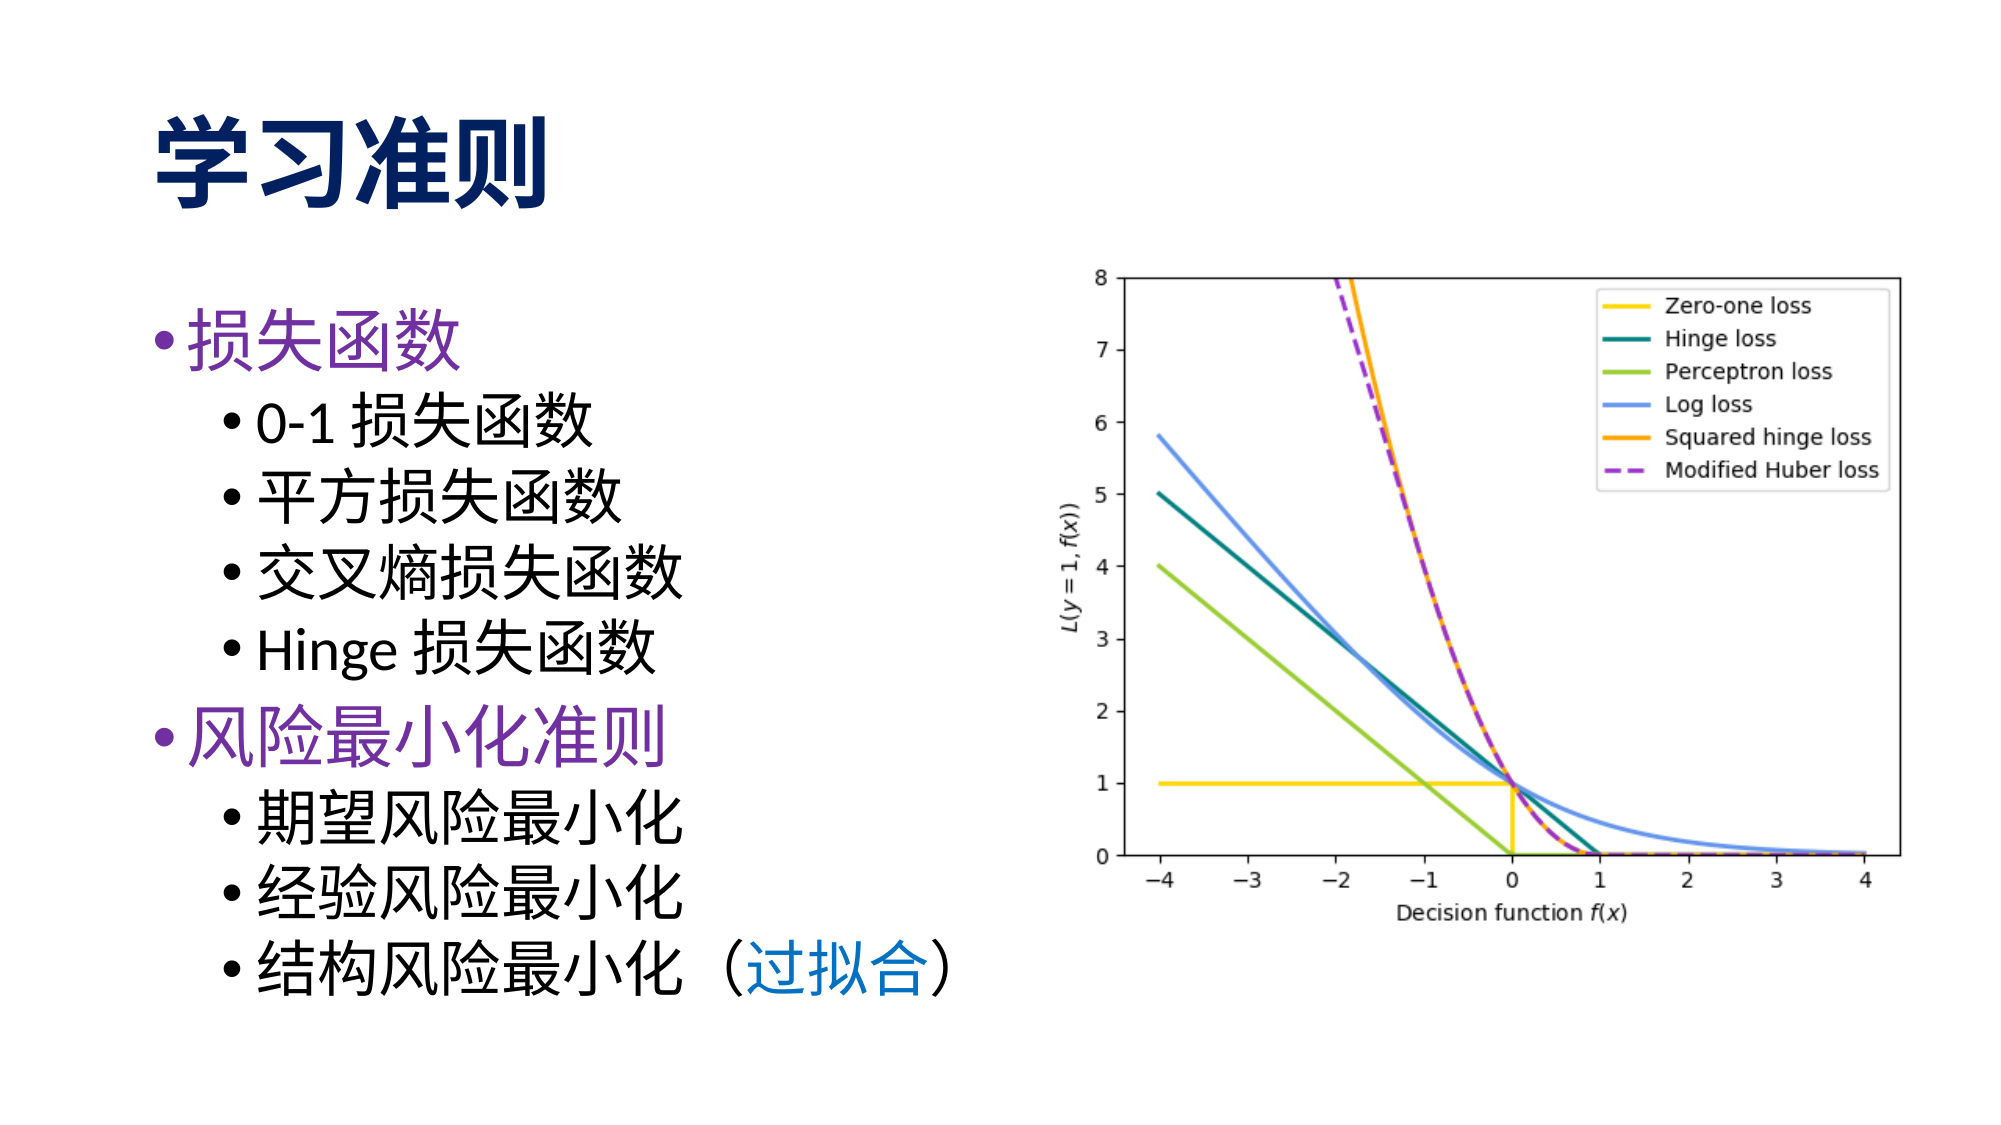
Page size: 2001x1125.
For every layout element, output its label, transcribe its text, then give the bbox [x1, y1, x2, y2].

title 学习准则 [137, 59, 1863, 278]
list 损失函数 0-1损失函数 平方损失函数 交叉熵损失函数 Hinge损失函数 风险最小化准则 期望风险最小化 经验风险最小化 结构风险最小化（过拟合） [137, 299, 1863, 1014]
picture [999, 187, 2000, 938]
